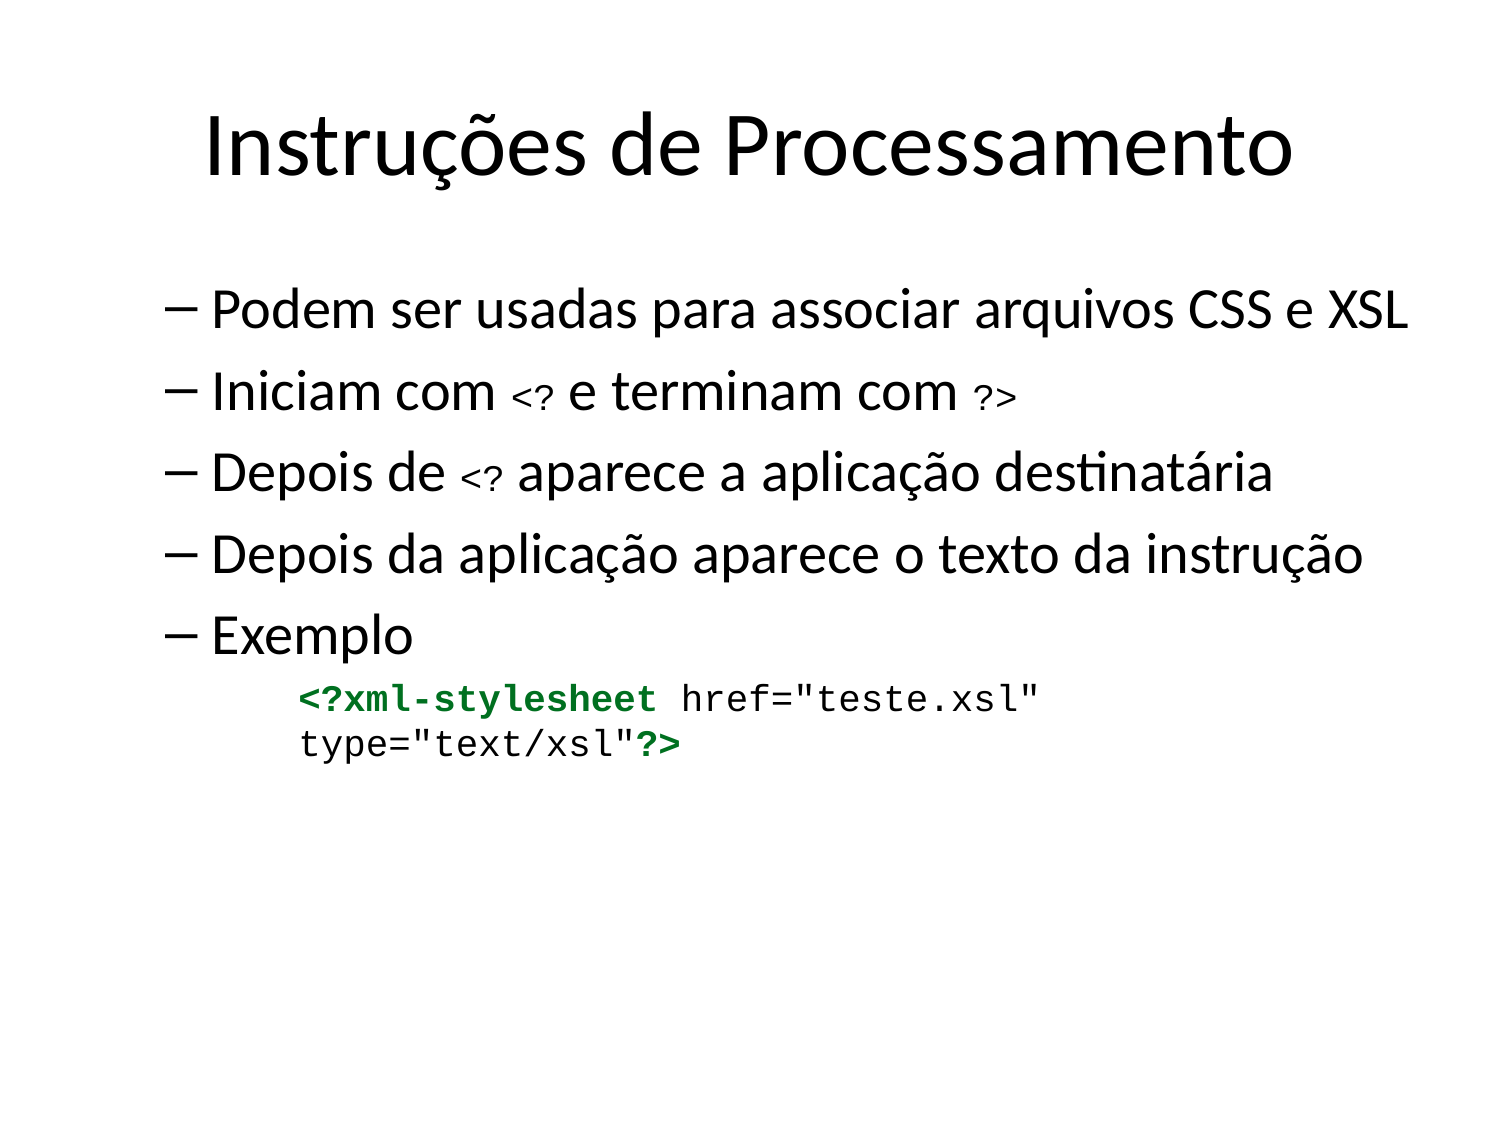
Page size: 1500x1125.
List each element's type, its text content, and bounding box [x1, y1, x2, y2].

list Podem ser usadas para associar arquivos CSS e XSL Iniciam com <? e terminam com ?> Depois de <? aparece a aplicação destinatária Depois da aplicação aparece o texto da instrução Exemplo <?xml-stylesheet href="teste.xsl" type="text/xsl"?> [75, 262, 1425, 1005]
title Instruções de Processamento [75, 45, 1425, 233]
